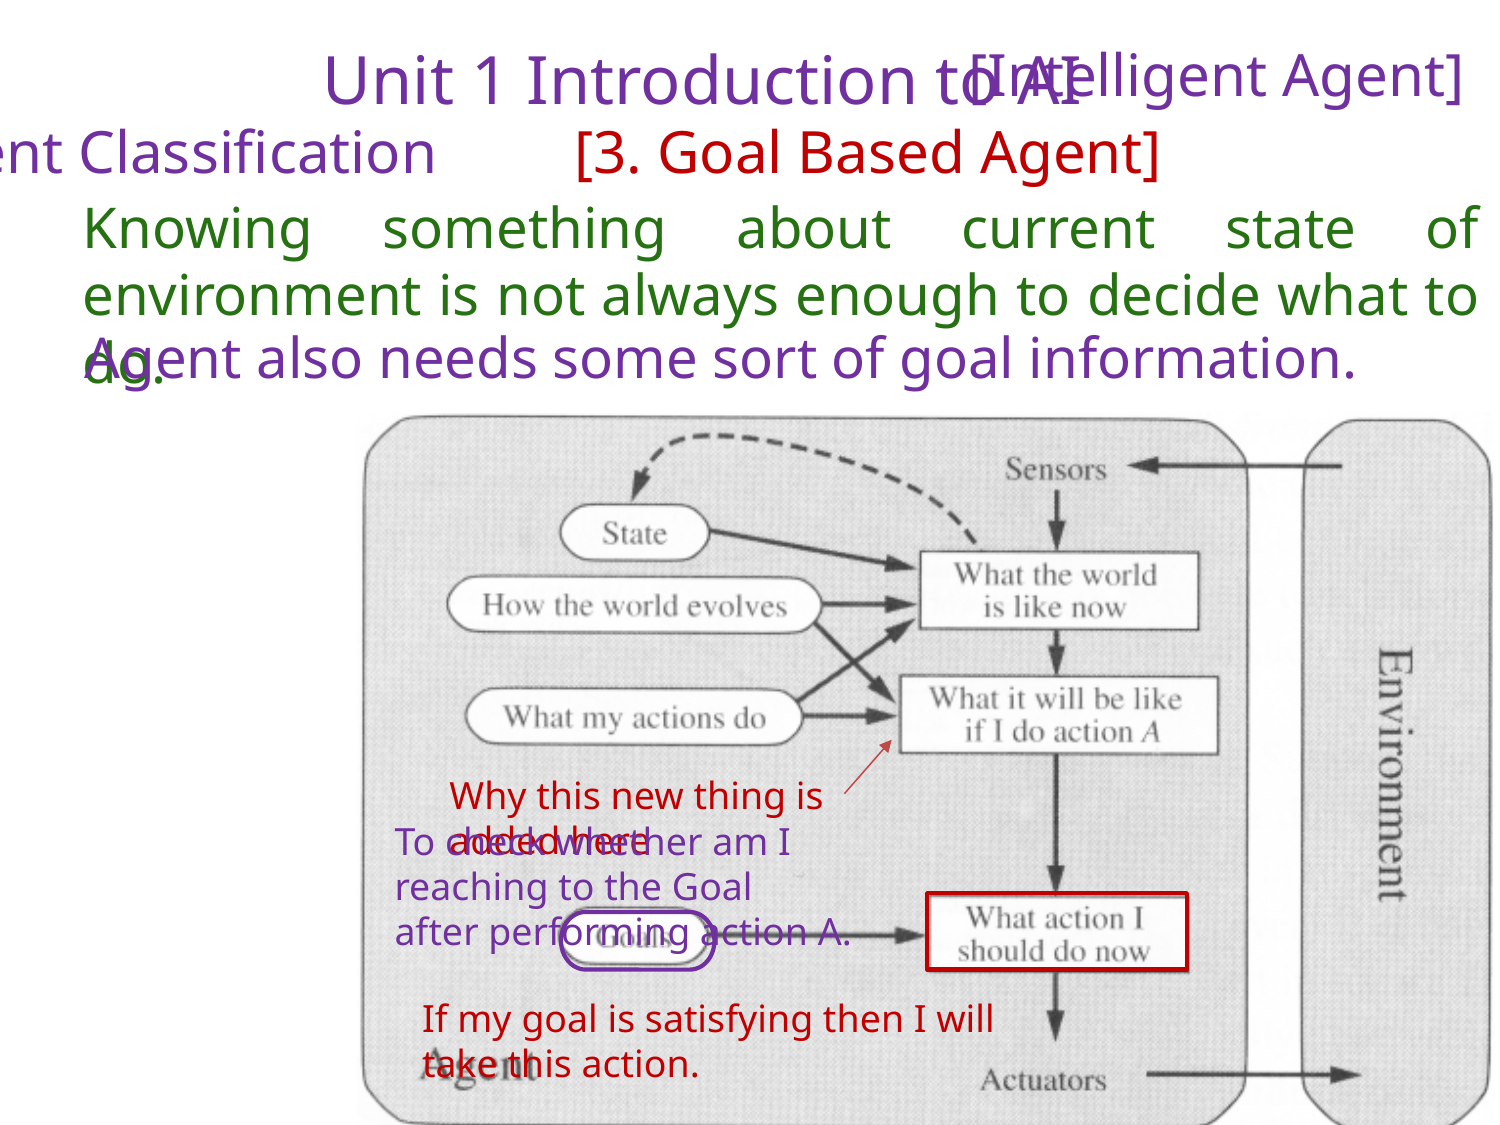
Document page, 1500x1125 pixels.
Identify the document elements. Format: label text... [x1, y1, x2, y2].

text_box Unit 1 Introduction to AI [308, 30, 1099, 126]
text_box Agent also needs some sort of goal information. [70, 314, 1490, 397]
text_box 1.9 Agent Classification [3. Goal Based Agent] [0, 107, 1178, 193]
picture [357, 412, 1495, 1125]
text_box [844, 739, 892, 794]
text_box [Intelligent Agent] [953, 30, 1480, 116]
text_box Knowing something about current state of environment is not always enough to decide what to do. [67, 184, 1495, 402]
